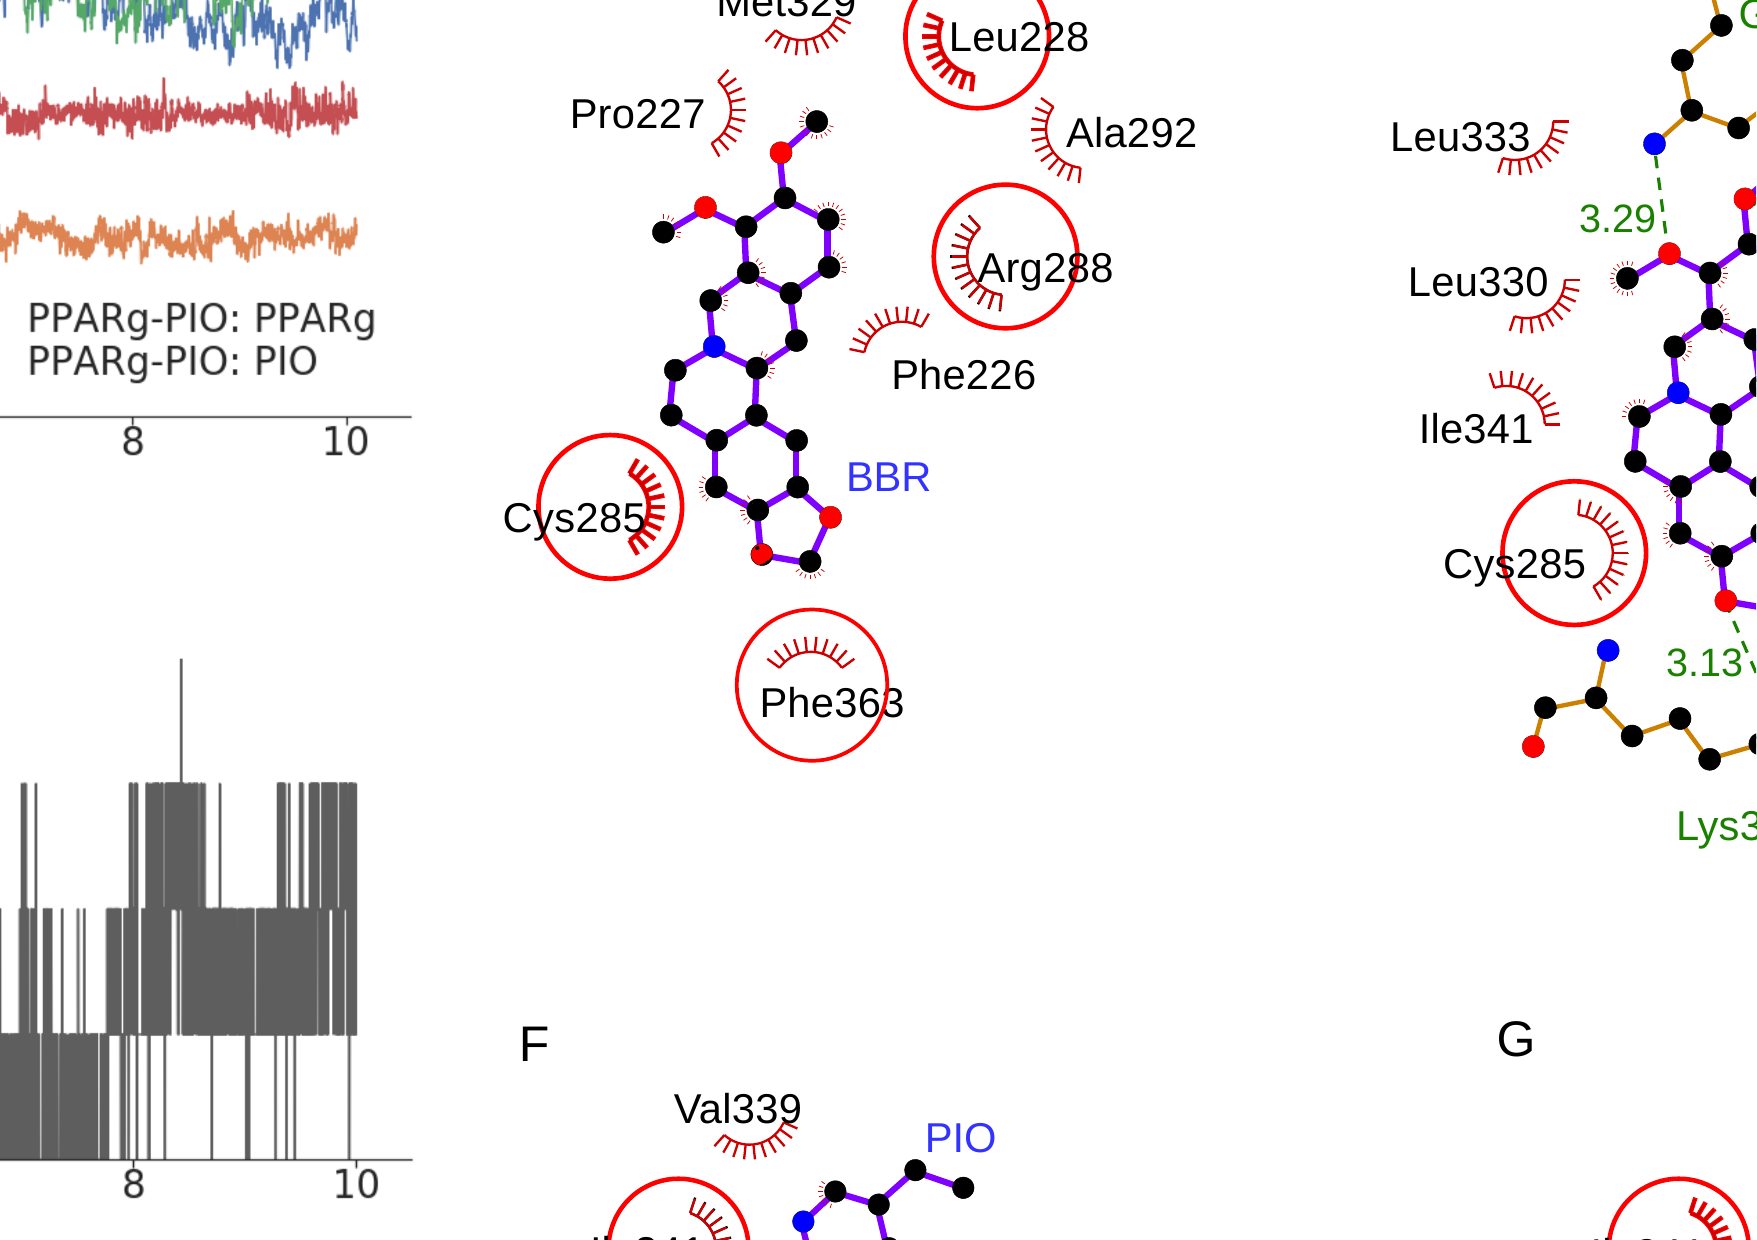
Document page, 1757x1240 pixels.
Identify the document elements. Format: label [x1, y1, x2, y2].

text_box [487, 0, 1233, 735]
picture [0, 634, 421, 1240]
text_box [1375, 0, 1757, 858]
text_box [491, 1004, 1342, 1240]
text_box [762, 742, 862, 761]
picture [0, 0, 420, 519]
text_box [1481, 998, 1757, 1240]
